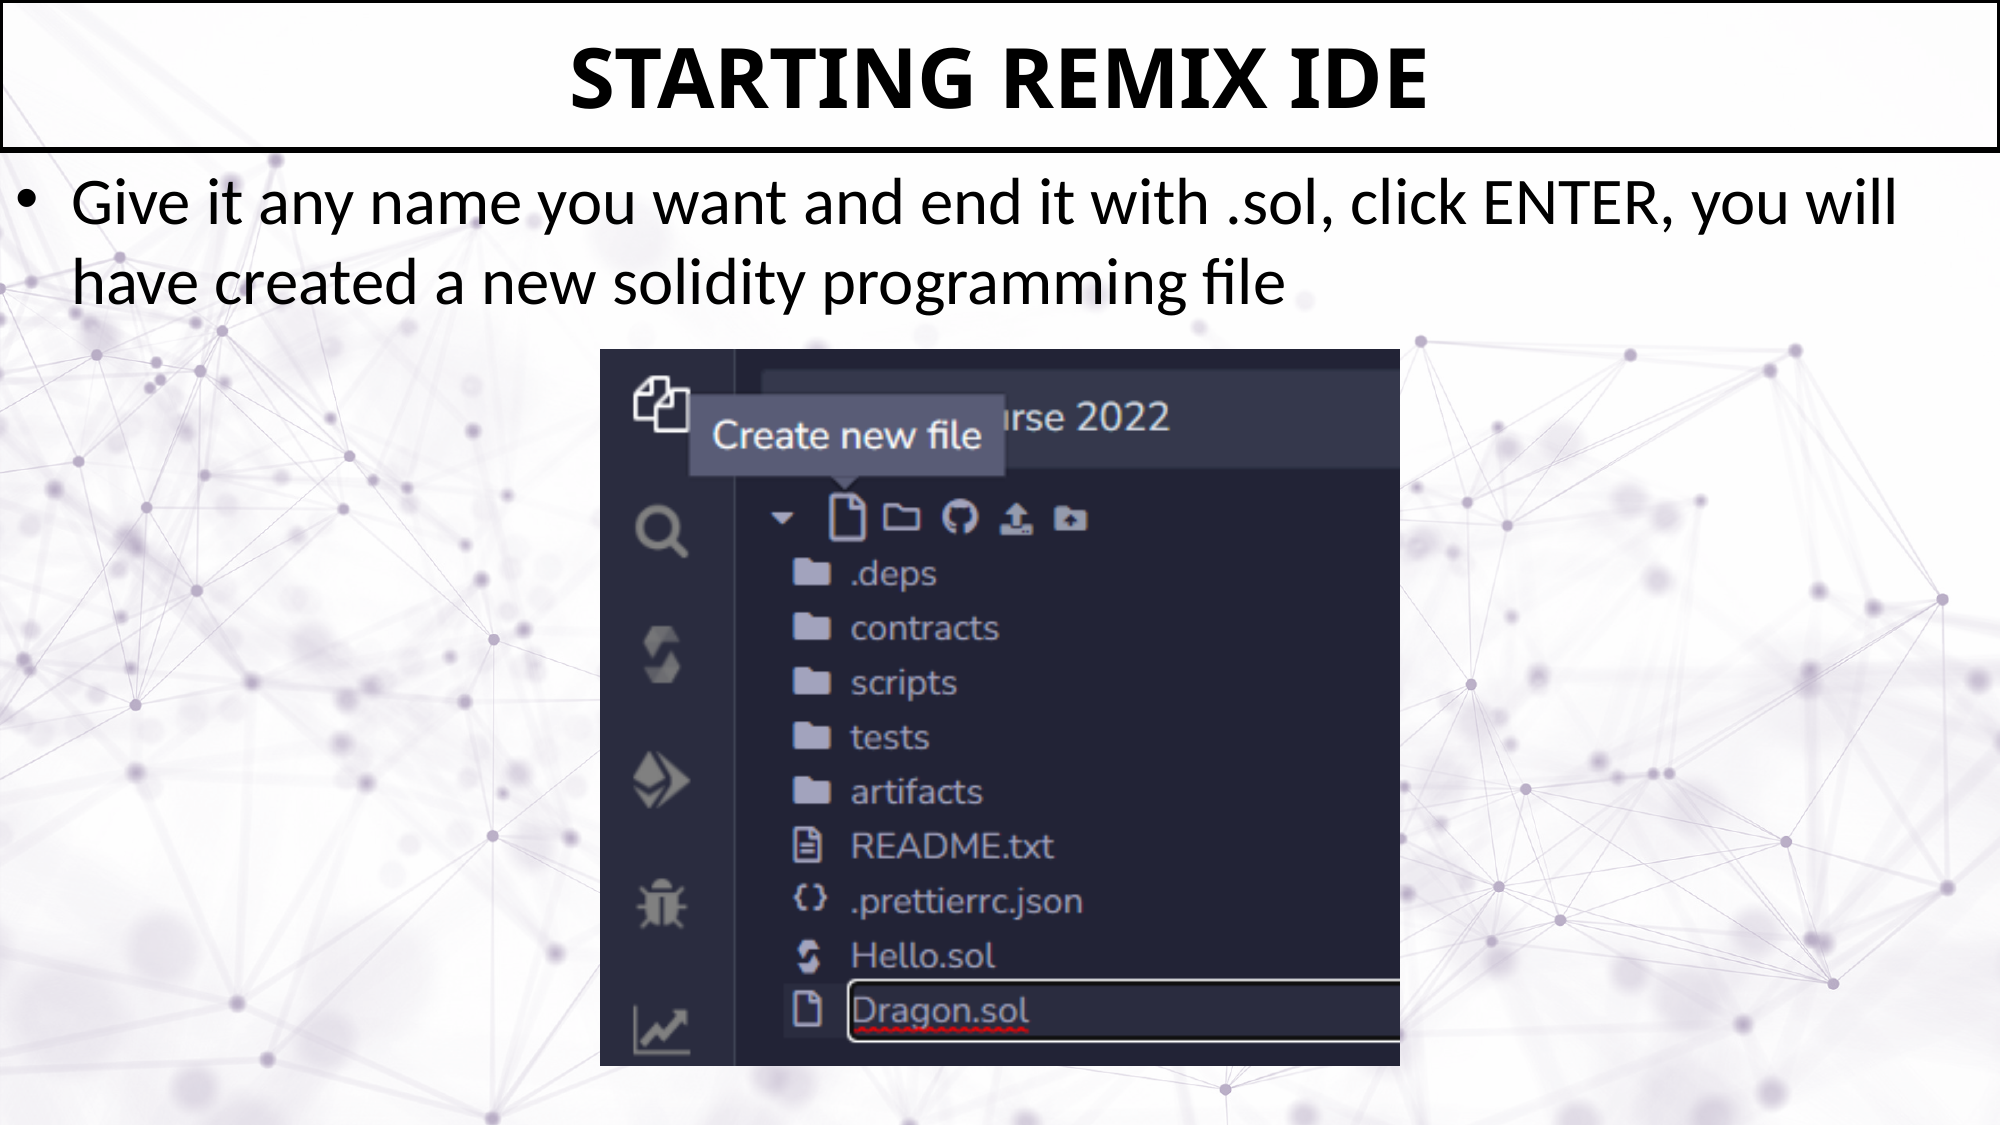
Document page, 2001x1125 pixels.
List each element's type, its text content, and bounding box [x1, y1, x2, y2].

list Give it any name you want and end it with .sol, click ENTER, you will have created a new solidity programming file [0, 150, 2000, 1125]
picture [599, 349, 1401, 1067]
title STARTING REMIX IDE [0, 0, 2000, 150]
